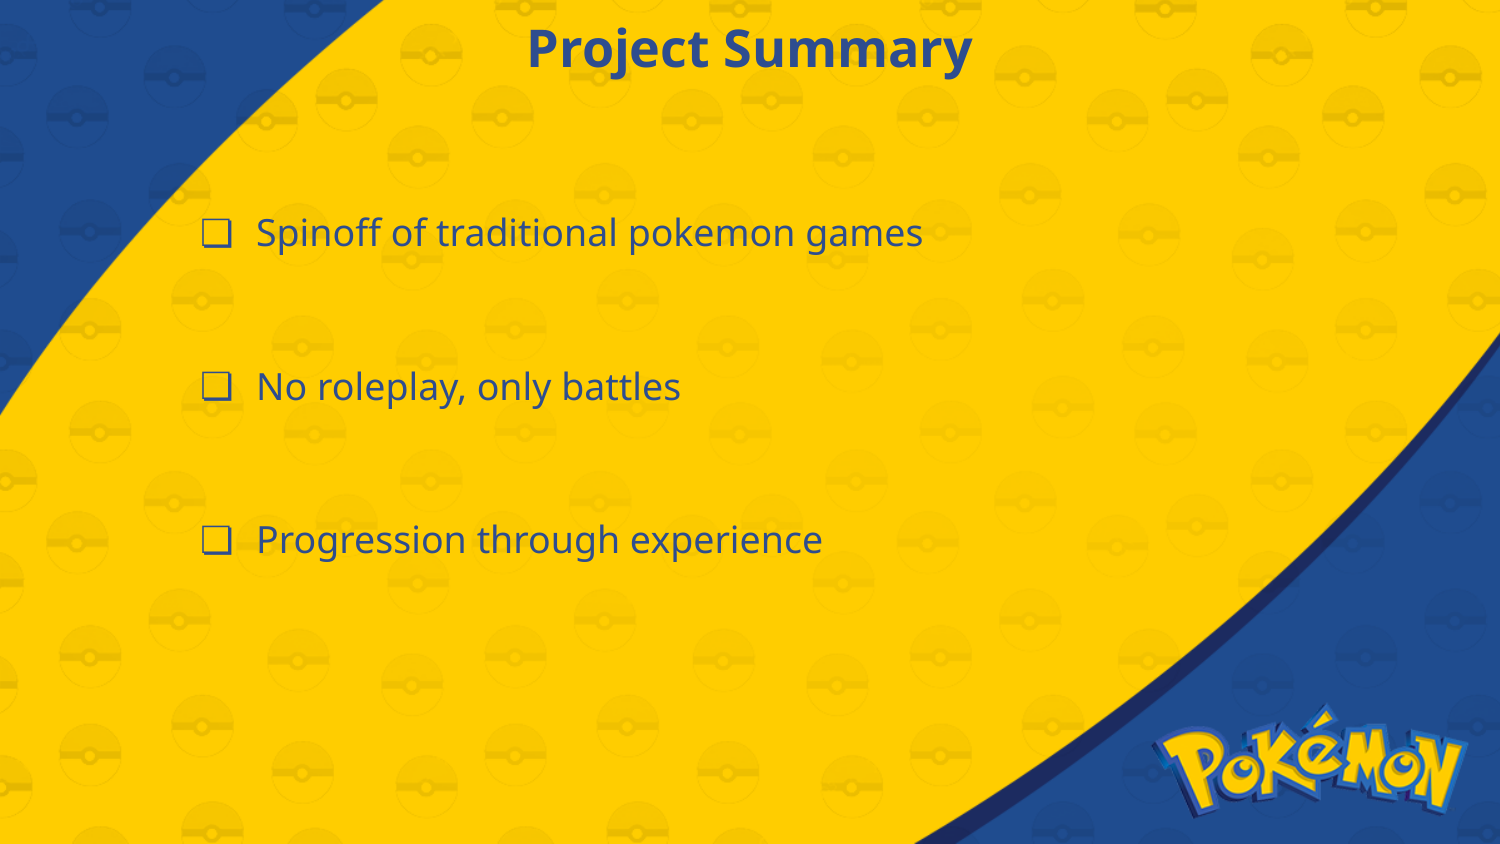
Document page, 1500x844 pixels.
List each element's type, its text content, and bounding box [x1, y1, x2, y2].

list Spinoff of traditional pokemon games No roleplay, only battles Progression through experience [166, 187, 1462, 749]
title Project Summary [0, 0, 1500, 94]
picture [0, 94, 1500, 844]
